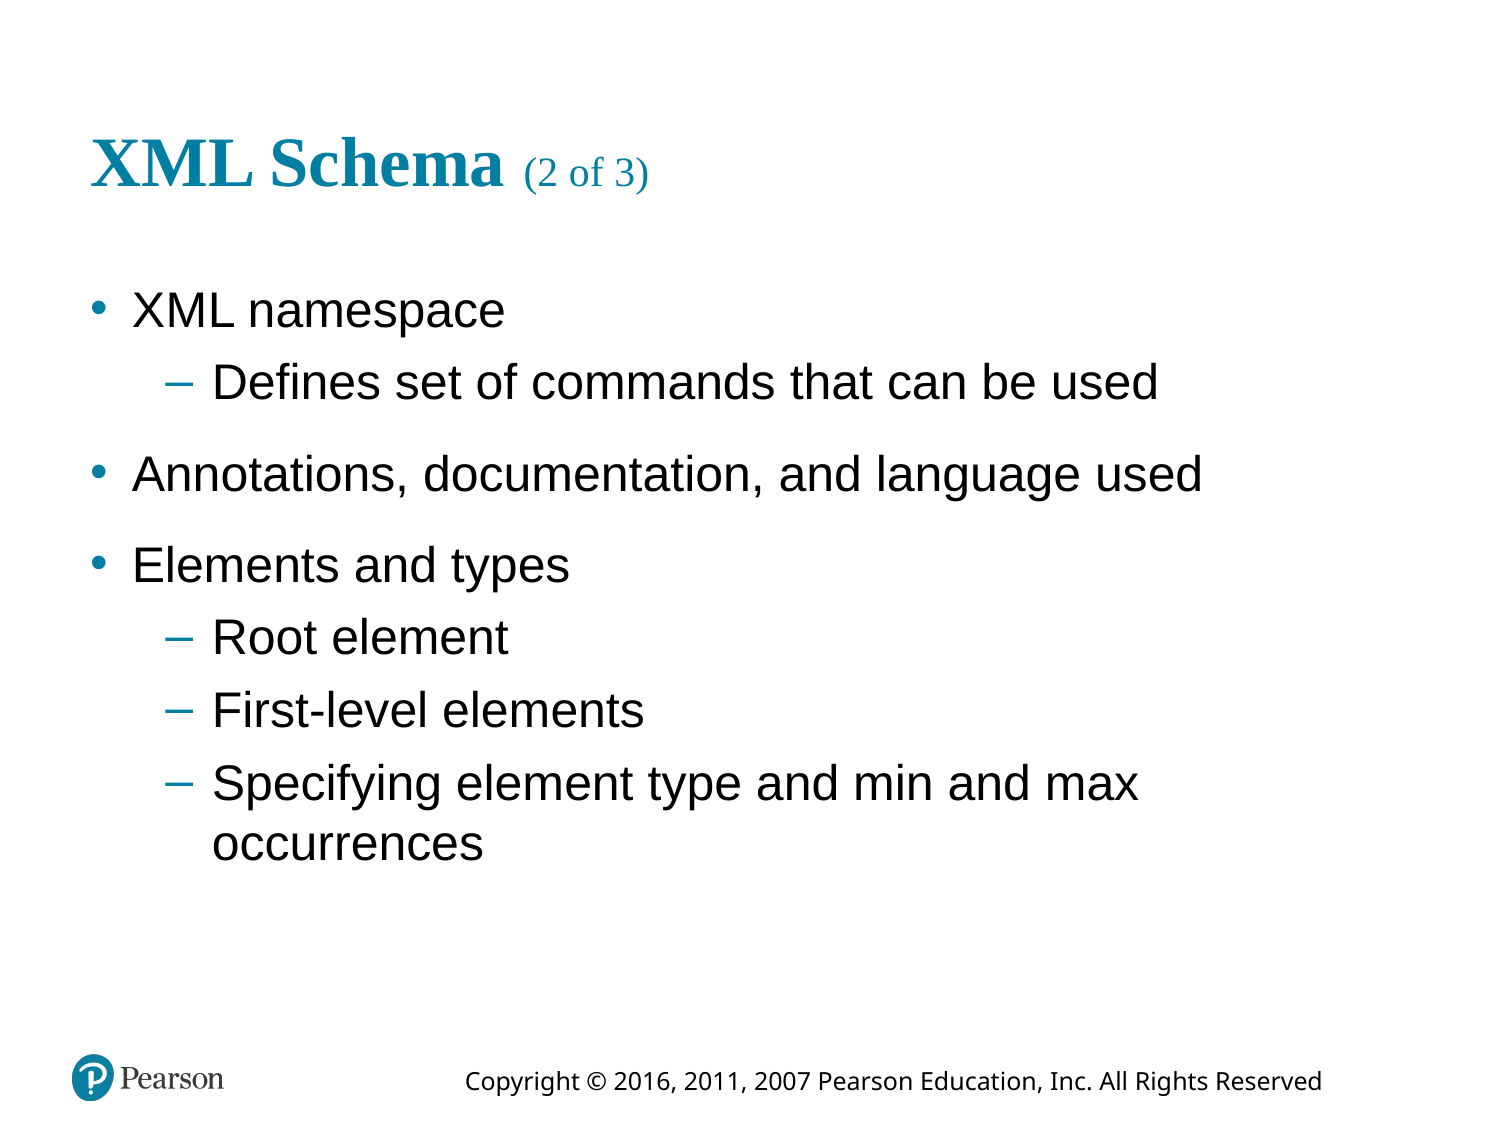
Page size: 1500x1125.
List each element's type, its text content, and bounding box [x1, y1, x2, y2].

picture [72, 1087, 83, 1101]
picture [98, 1054, 224, 1101]
list X M L namespace Defines set of commands that can be used Annotations, documentation, and language used Elements and types Root element First-level elements Specifying element type and min and max occurrences [75, 262, 1425, 1005]
picture [80, 1063, 106, 1088]
picture [72, 1054, 88, 1070]
title X M L Schema (2 of 3) [75, 35, 1425, 216]
